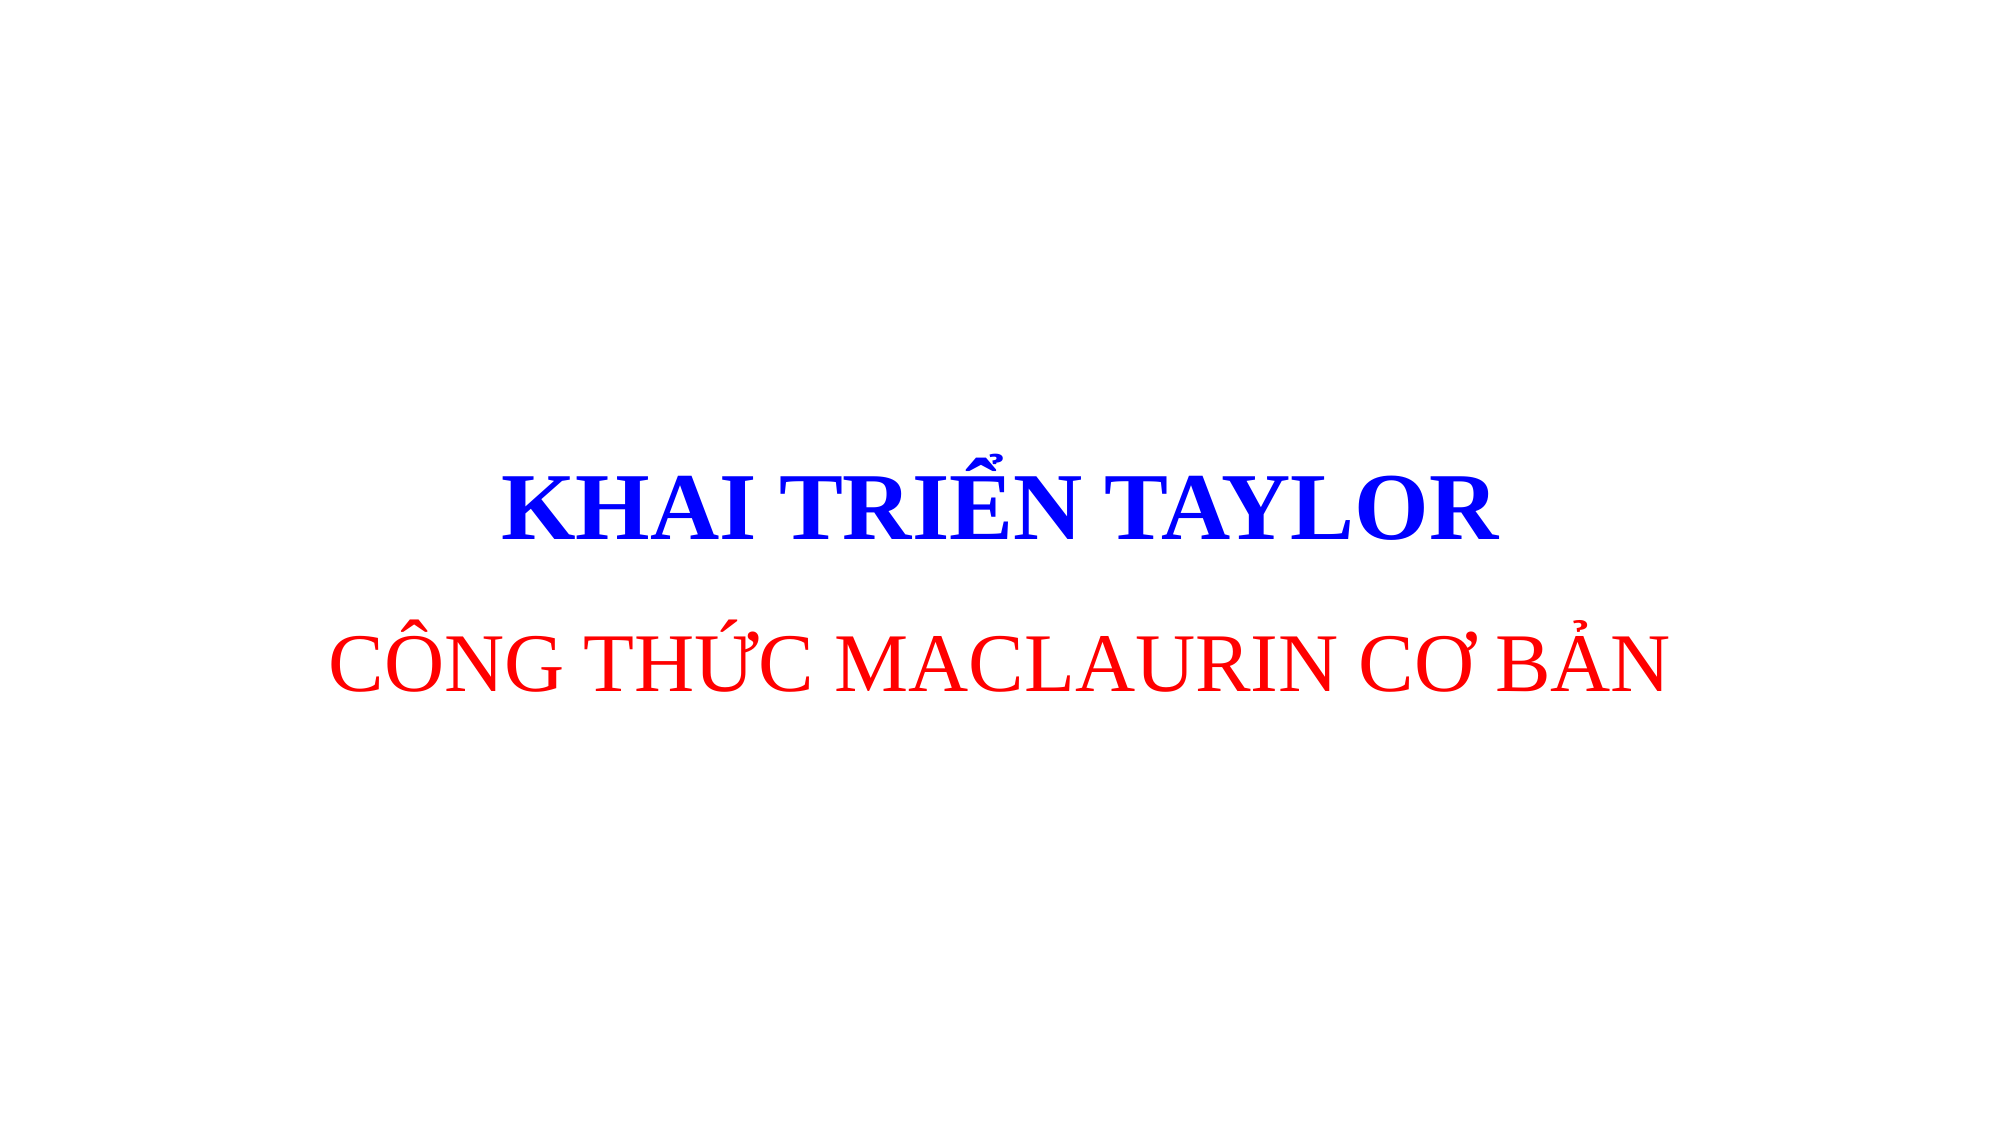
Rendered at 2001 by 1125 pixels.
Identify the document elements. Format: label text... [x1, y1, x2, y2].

title KHAI TRIỂN TAYLOR CÔNG THỨC MACLAURIN CƠ BẢN [249, 324, 1750, 716]
